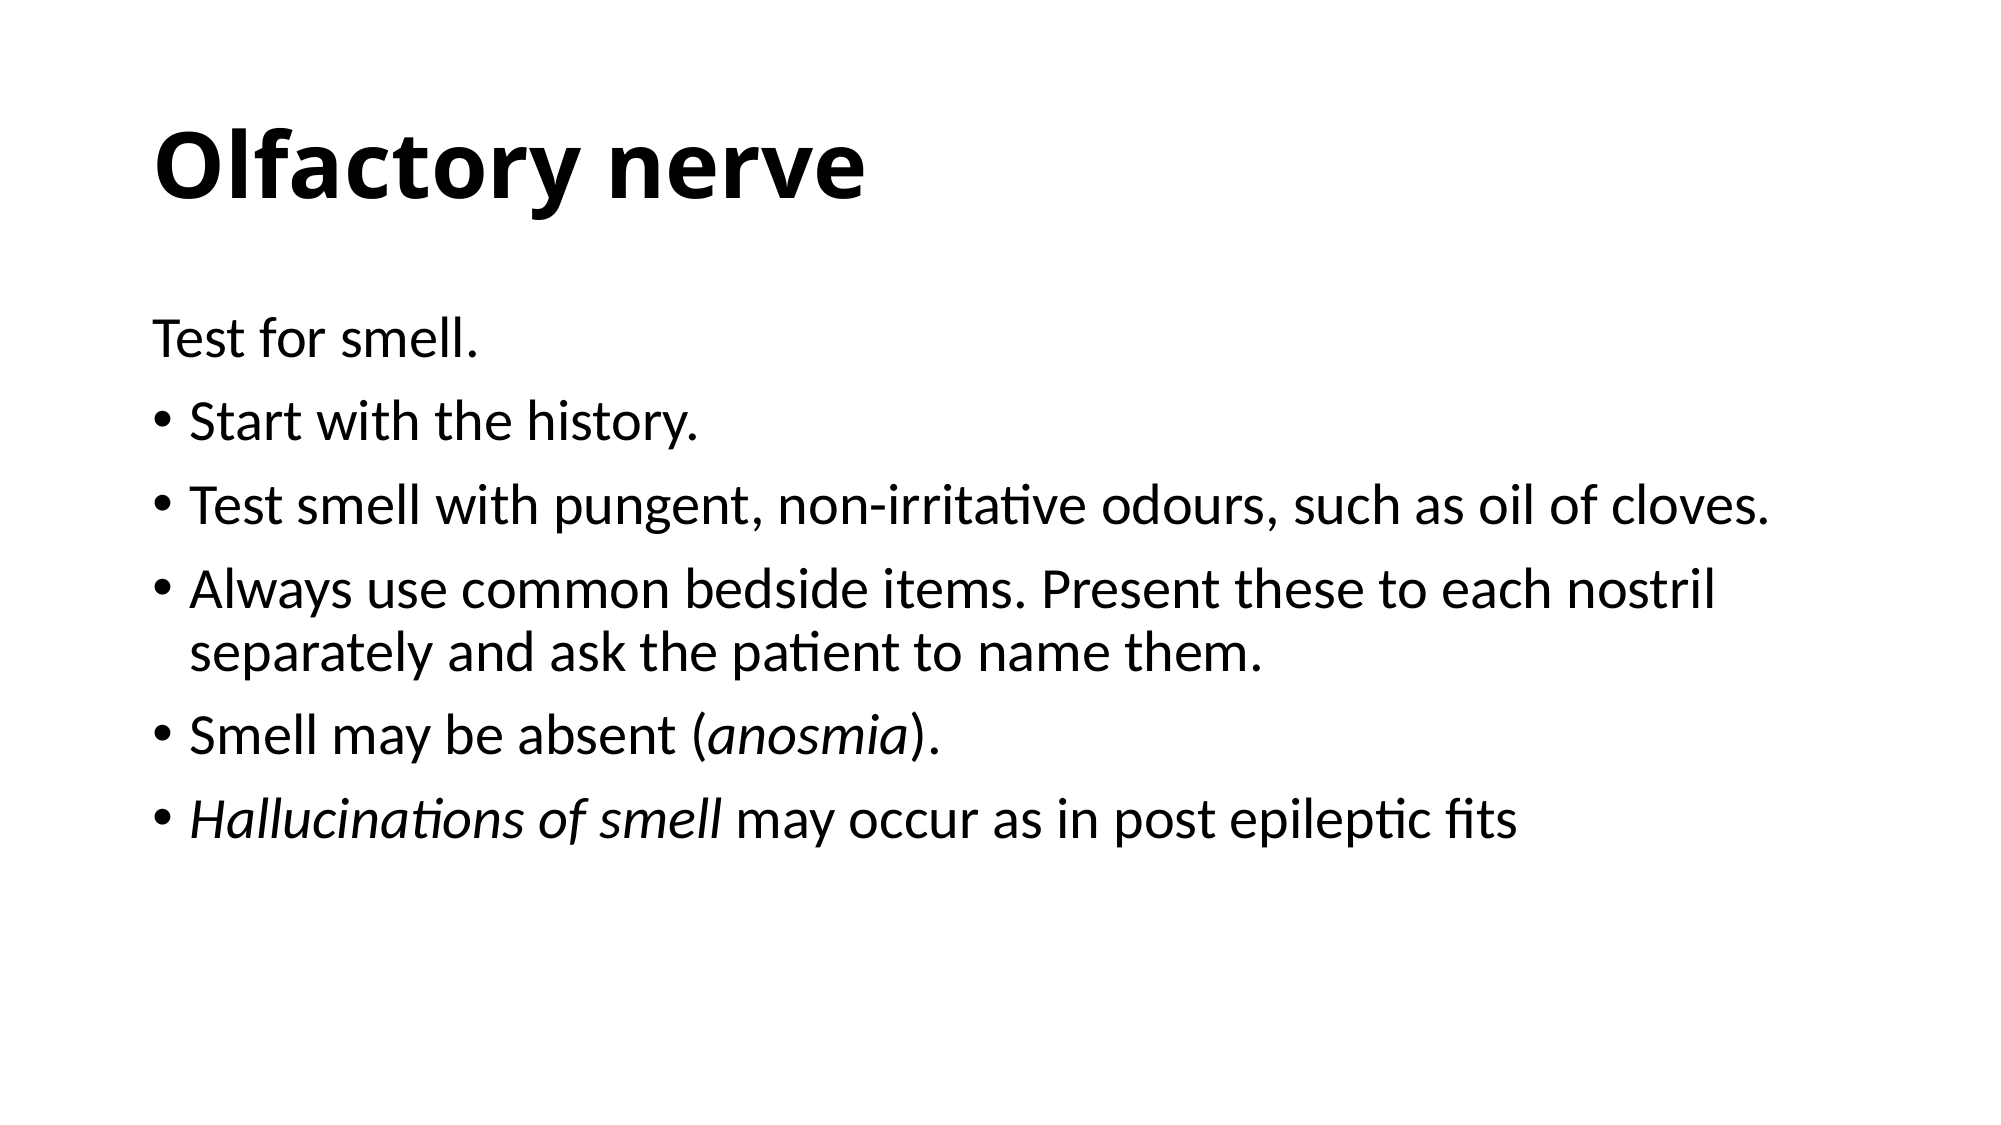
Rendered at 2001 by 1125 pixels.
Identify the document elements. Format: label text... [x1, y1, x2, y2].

title Olfactory nerve [137, 59, 1863, 278]
list Test for smell. Start with the history. Test smell with pungent, non-irritative odours, such as oil of cloves. Always use common bedside items. Present these to each nostril separately and ask the patient to name them. Smell may be absent (anosmia). Hallucinations of smell may occur as in post epileptic fits [137, 299, 1863, 1014]
